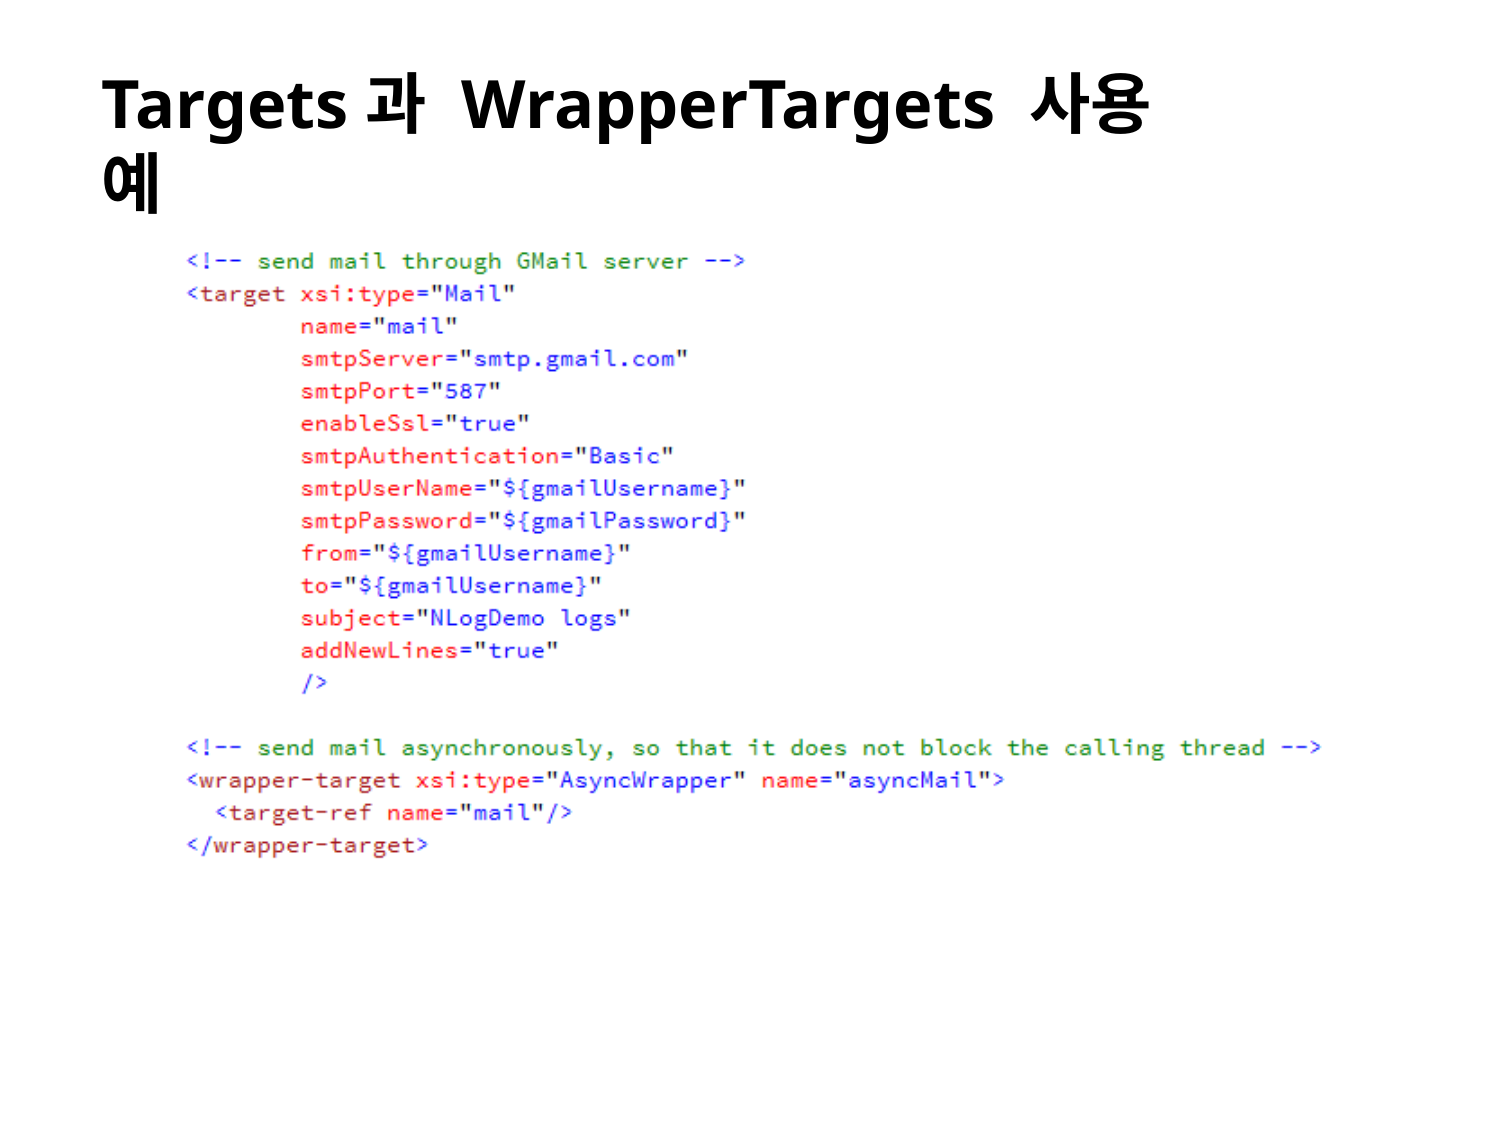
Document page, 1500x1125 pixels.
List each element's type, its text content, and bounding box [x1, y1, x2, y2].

picture [170, 242, 1338, 870]
text_box Targets과 WrapperTargets 사용 예 [87, 54, 1235, 229]
